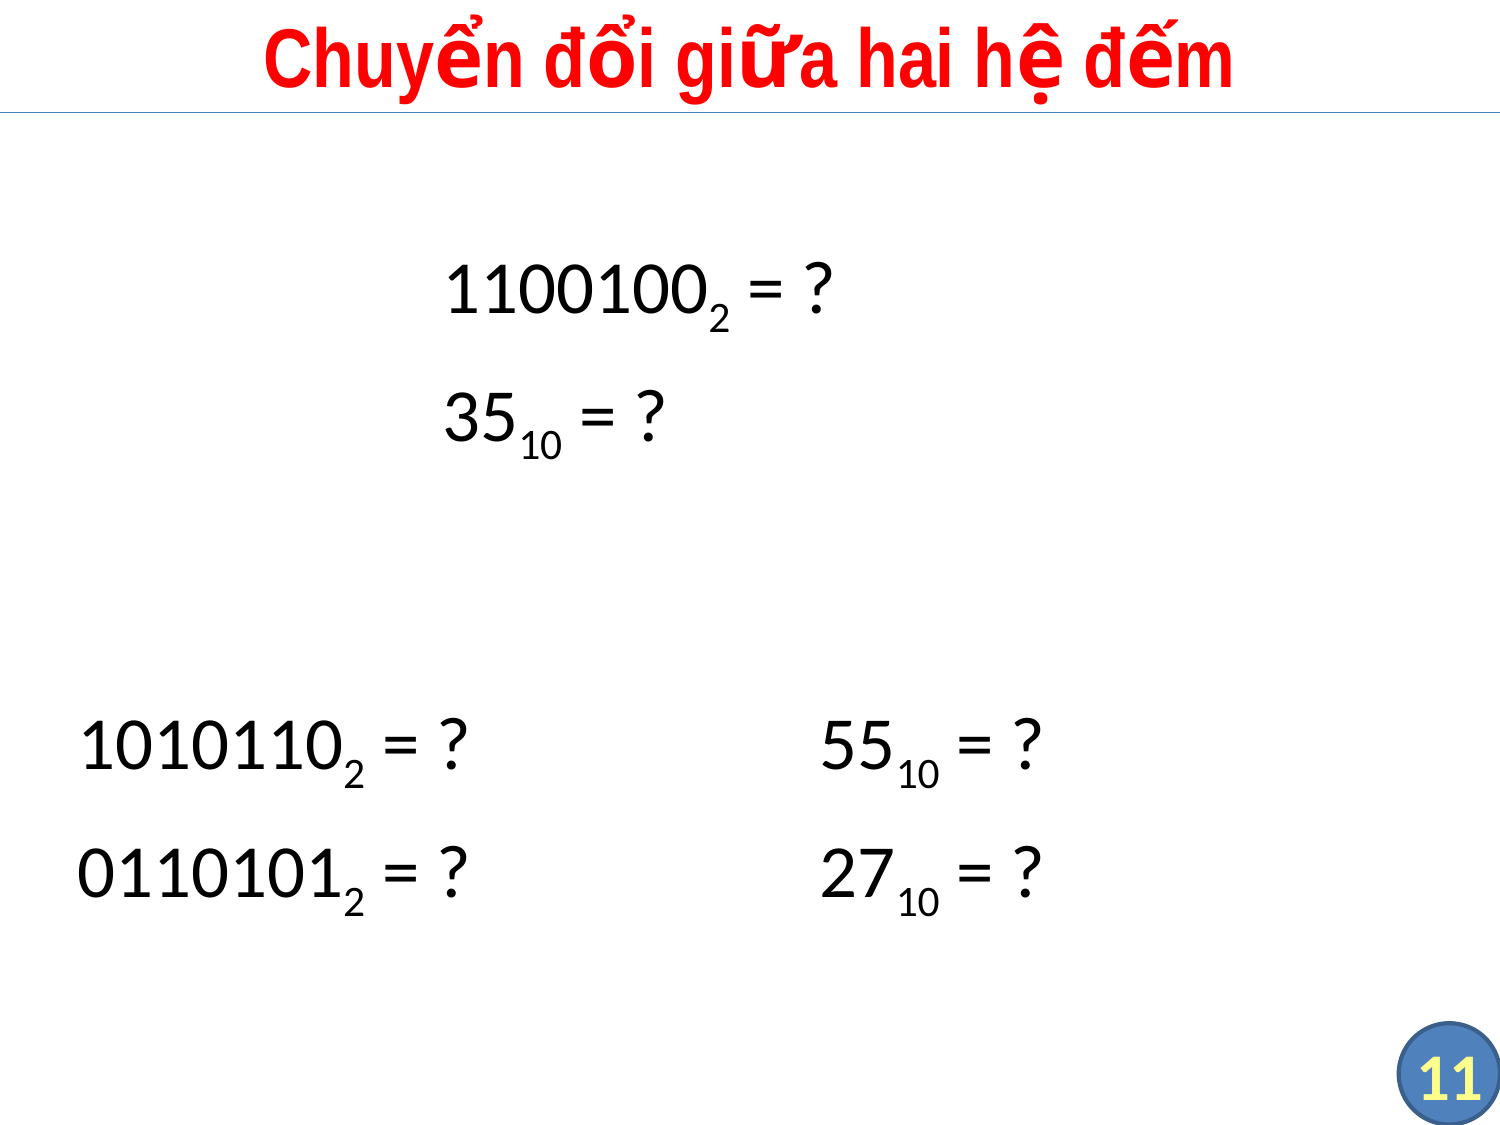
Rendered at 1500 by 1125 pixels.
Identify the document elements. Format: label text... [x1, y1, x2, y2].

title Chuyển đổi giữa hai hệ đếm [0, 0, 1500, 113]
text_box 11001002 = ? 3510 = ? [427, 231, 1073, 476]
text_box 10101102 = ? 01101012 = ? [62, 687, 708, 933]
text_box 5510 = ? 2710 = ? [805, 687, 1450, 933]
slide_number 11 [1399, 1023, 1500, 1125]
